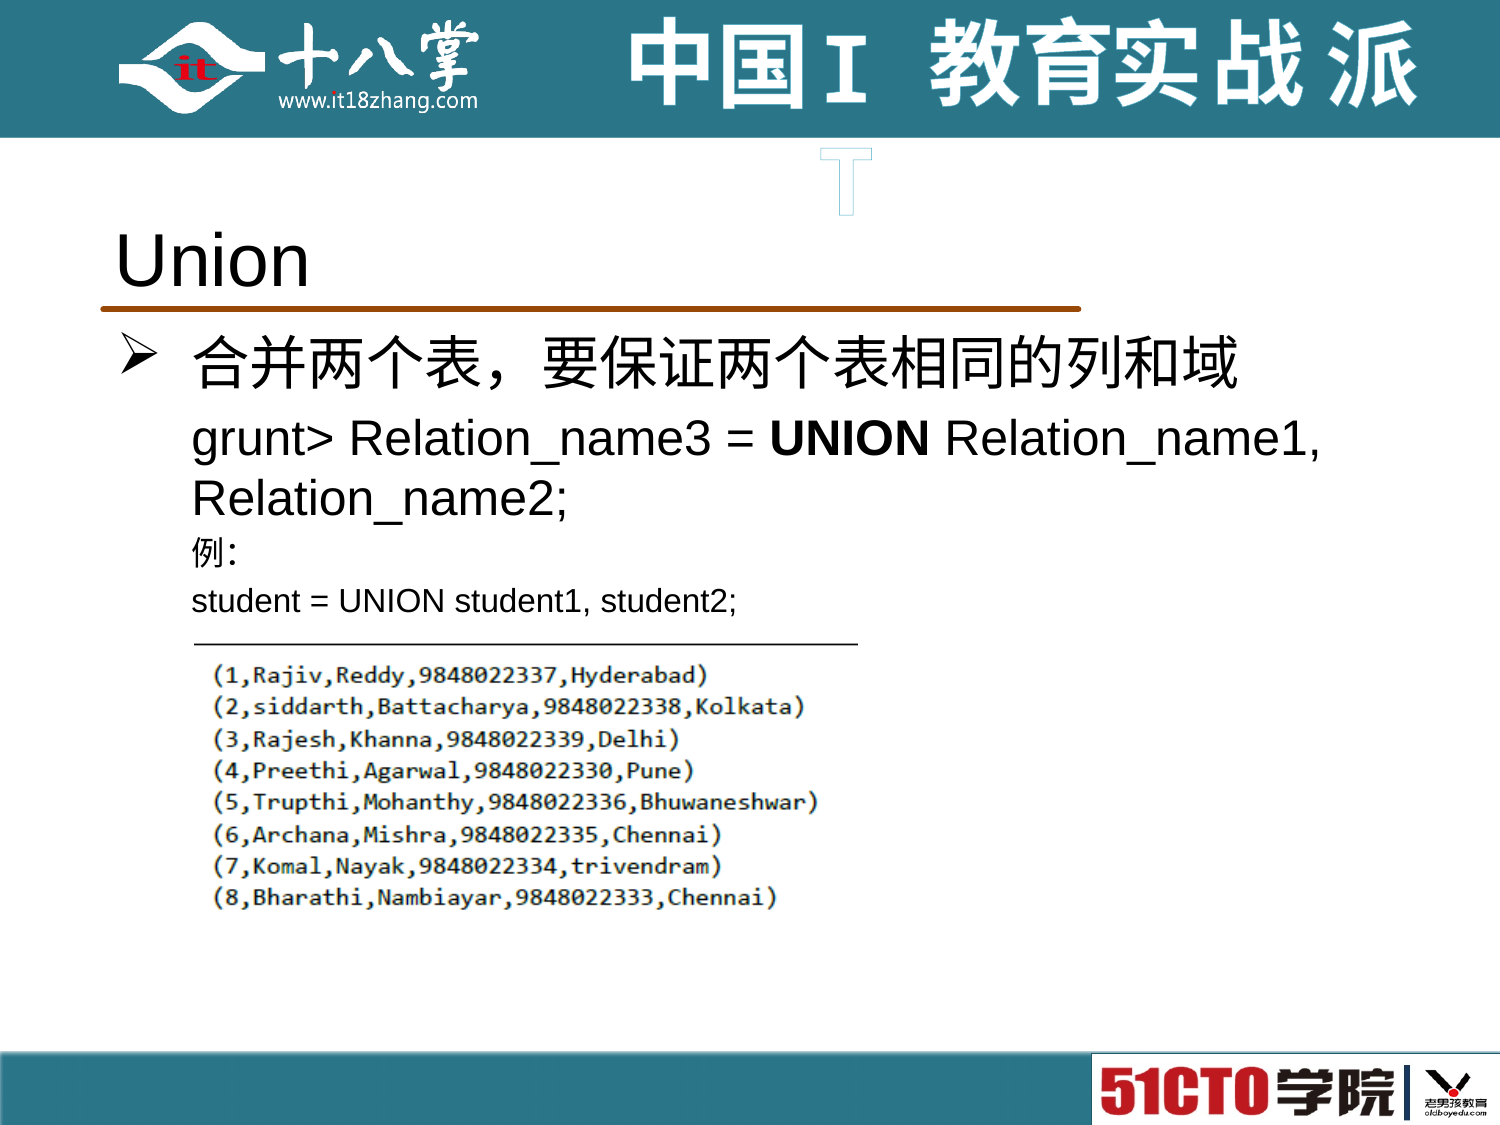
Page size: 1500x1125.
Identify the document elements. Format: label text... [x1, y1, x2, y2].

picture [1092, 1054, 1500, 1125]
picture [194, 633, 858, 925]
picture [119, 20, 479, 114]
title Union [100, 204, 1424, 303]
list 合并两个表，要保证两个表相同的列和域 grunt> Relation_name3 = UNION Relation_name1, Relation_name2; 例： student = UNION student1, student2; [101, 318, 1424, 1035]
